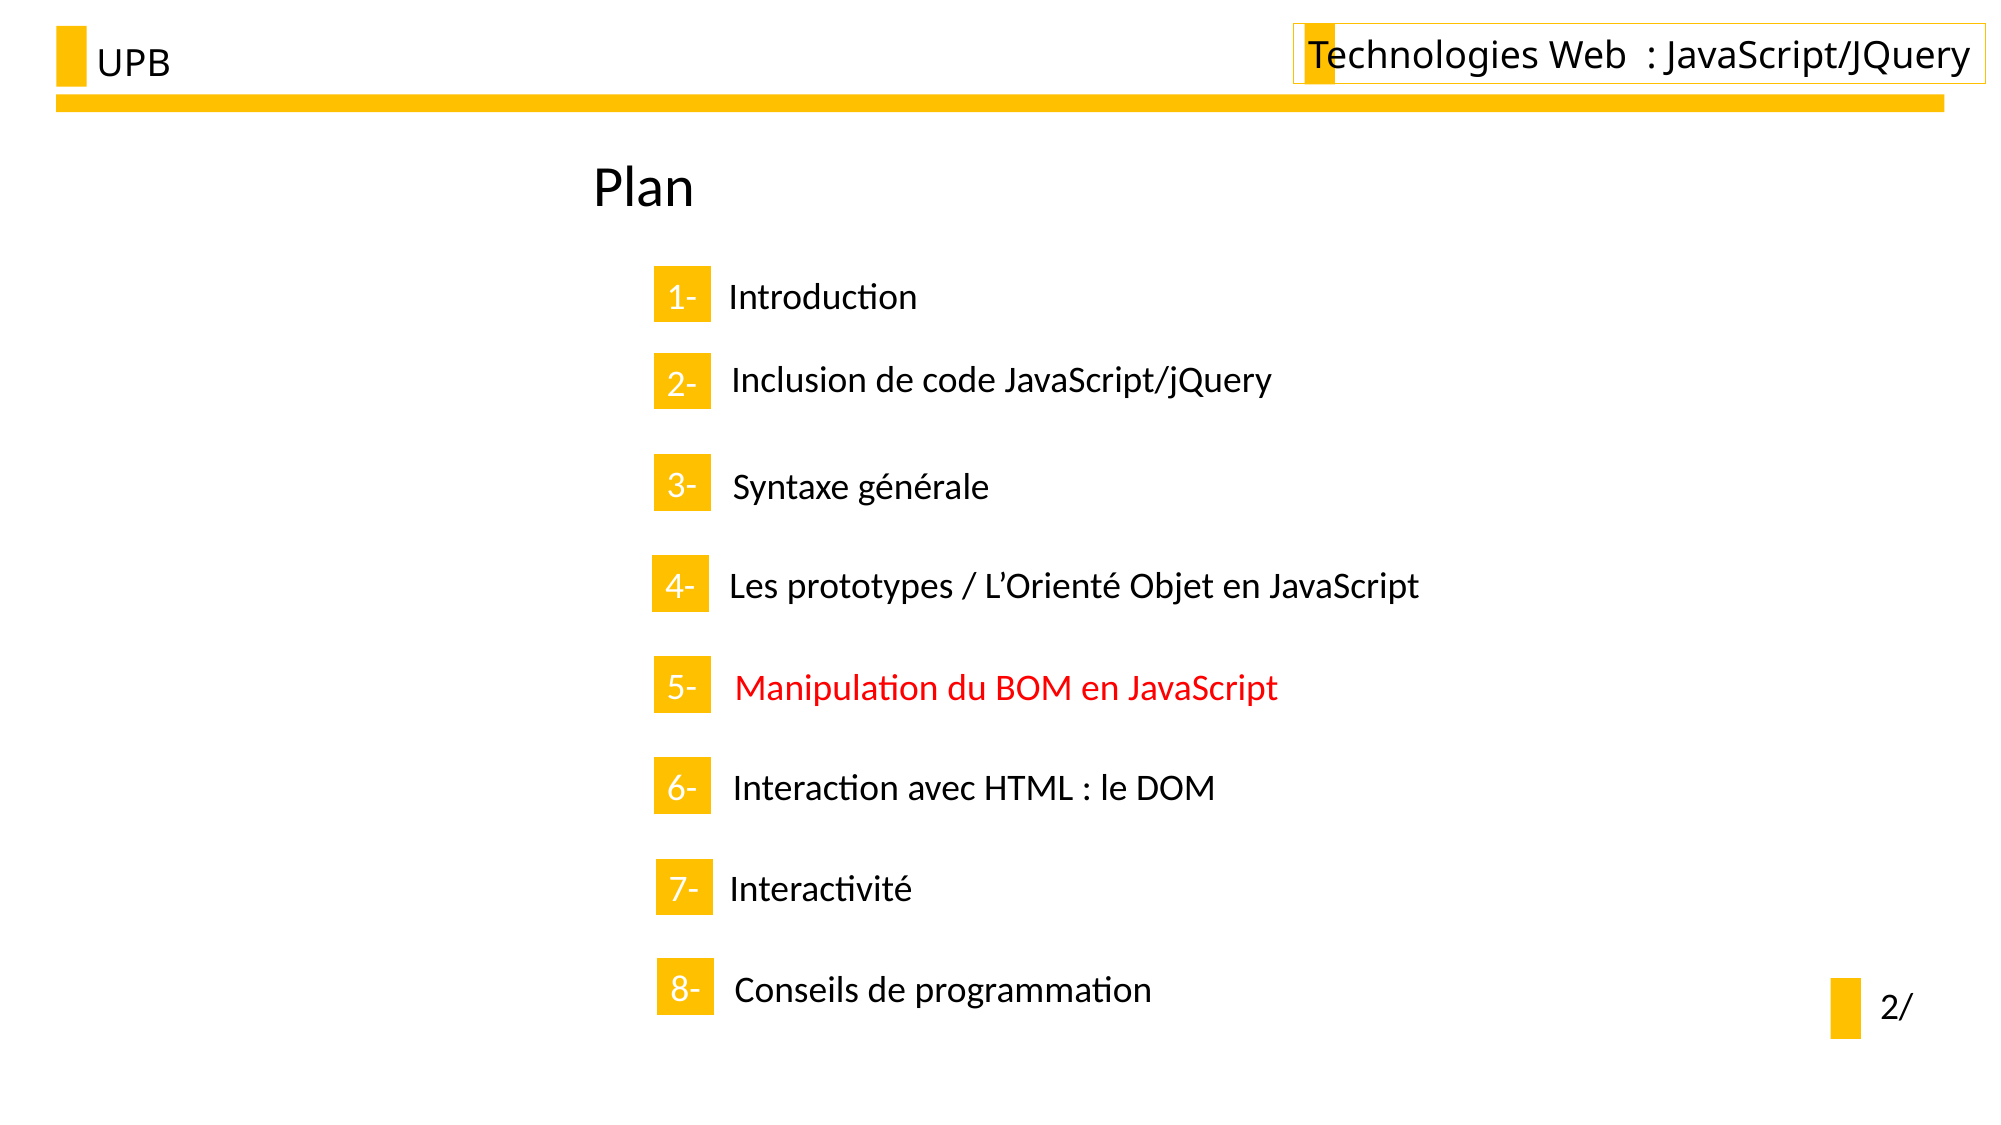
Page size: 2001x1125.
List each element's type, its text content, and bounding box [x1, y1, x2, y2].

text_box Les prototypes / L’Orienté Objet en JavaScript [714, 553, 1461, 614]
text_box Introduction [714, 264, 934, 325]
text_box 4- [649, 552, 712, 615]
text_box Conseils de programmation [719, 957, 1168, 1018]
text_box [56, 25, 87, 87]
text_box 2/ [1865, 974, 1929, 1035]
text_box Technologies Web : JavaScript/JQuery [1293, 23, 1986, 84]
text_box UPB [81, 31, 186, 92]
text_box Interaction avec HTML : le DOM [718, 755, 1232, 816]
text_box 3- [650, 451, 714, 514]
text_box 5- [650, 653, 714, 716]
text_box 6- [651, 754, 714, 817]
text_box [1830, 978, 1861, 1039]
text_box Interactivité [714, 856, 928, 916]
text_box [56, 94, 1945, 113]
text_box 1- [650, 263, 714, 326]
text_box 2- [650, 350, 714, 412]
text_box Plan [578, 140, 710, 226]
text_box 8- [654, 955, 717, 1018]
text_box Manipulation du BOM en JavaScript [719, 655, 1294, 716]
text_box Inclusion de code JavaScript/jQuery [716, 347, 1333, 408]
text_box Syntaxe générale [718, 454, 1005, 514]
text_box 7- [652, 855, 716, 918]
